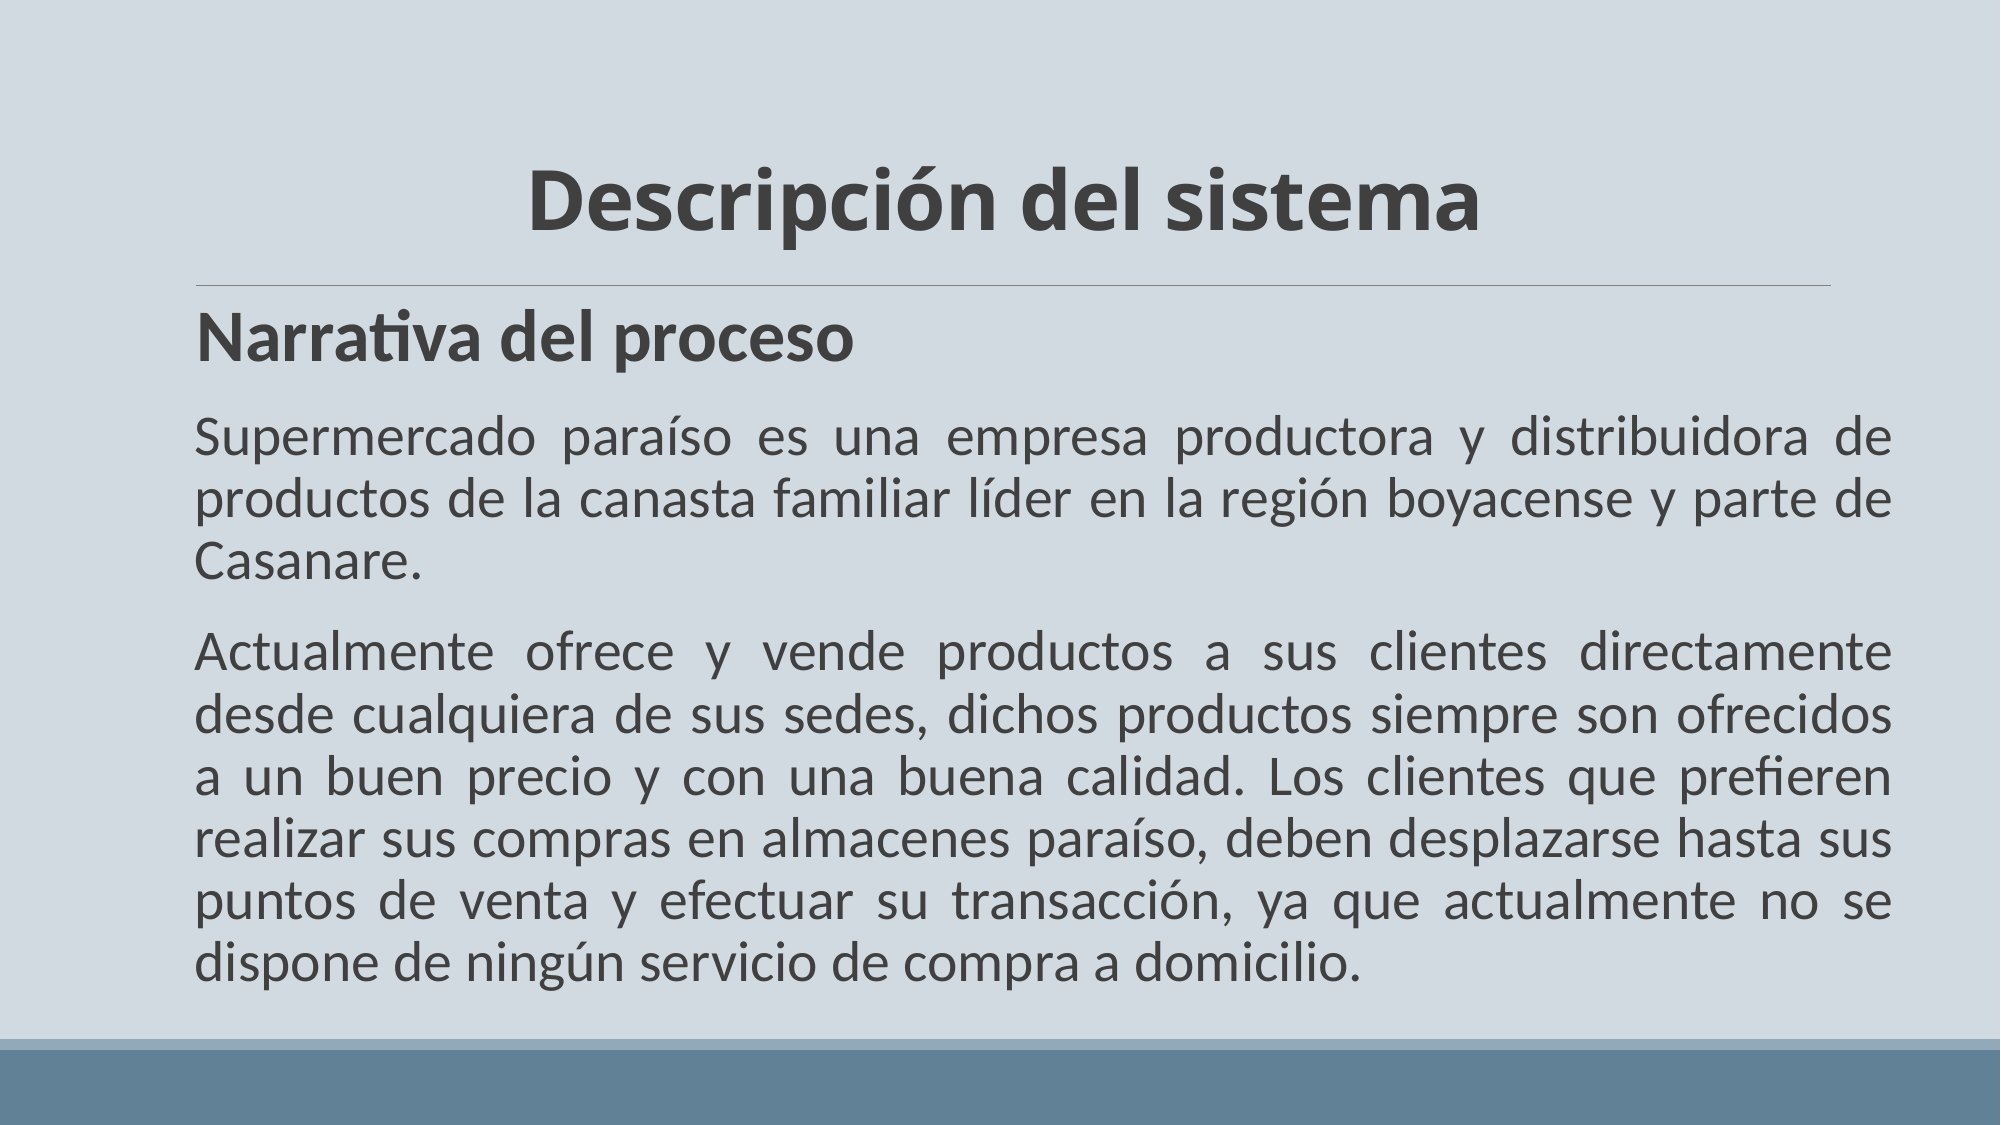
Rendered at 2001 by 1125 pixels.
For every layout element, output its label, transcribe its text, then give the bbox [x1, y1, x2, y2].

title Descripción del sistema [180, 94, 1830, 256]
list Narrativa del proceso Supermercado paraíso es una empresa productora y distribuidora de productos de la canasta familiar líder en la región boyacense y parte de Casanare. Actualmente ofrece y vende productos a sus clientes directamente desde cualquiera de sus sedes, dichos productos siempre son ofrecidos a un buen precio y con una buena calidad. Los clientes que prefieren realizar sus compras en almacenes paraíso, deben desplazarse hasta sus puntos de venta y efectuar su transacción, ya que actualmente no se dispone de ningún servicio de compra a domicilio. [180, 289, 1897, 1006]
